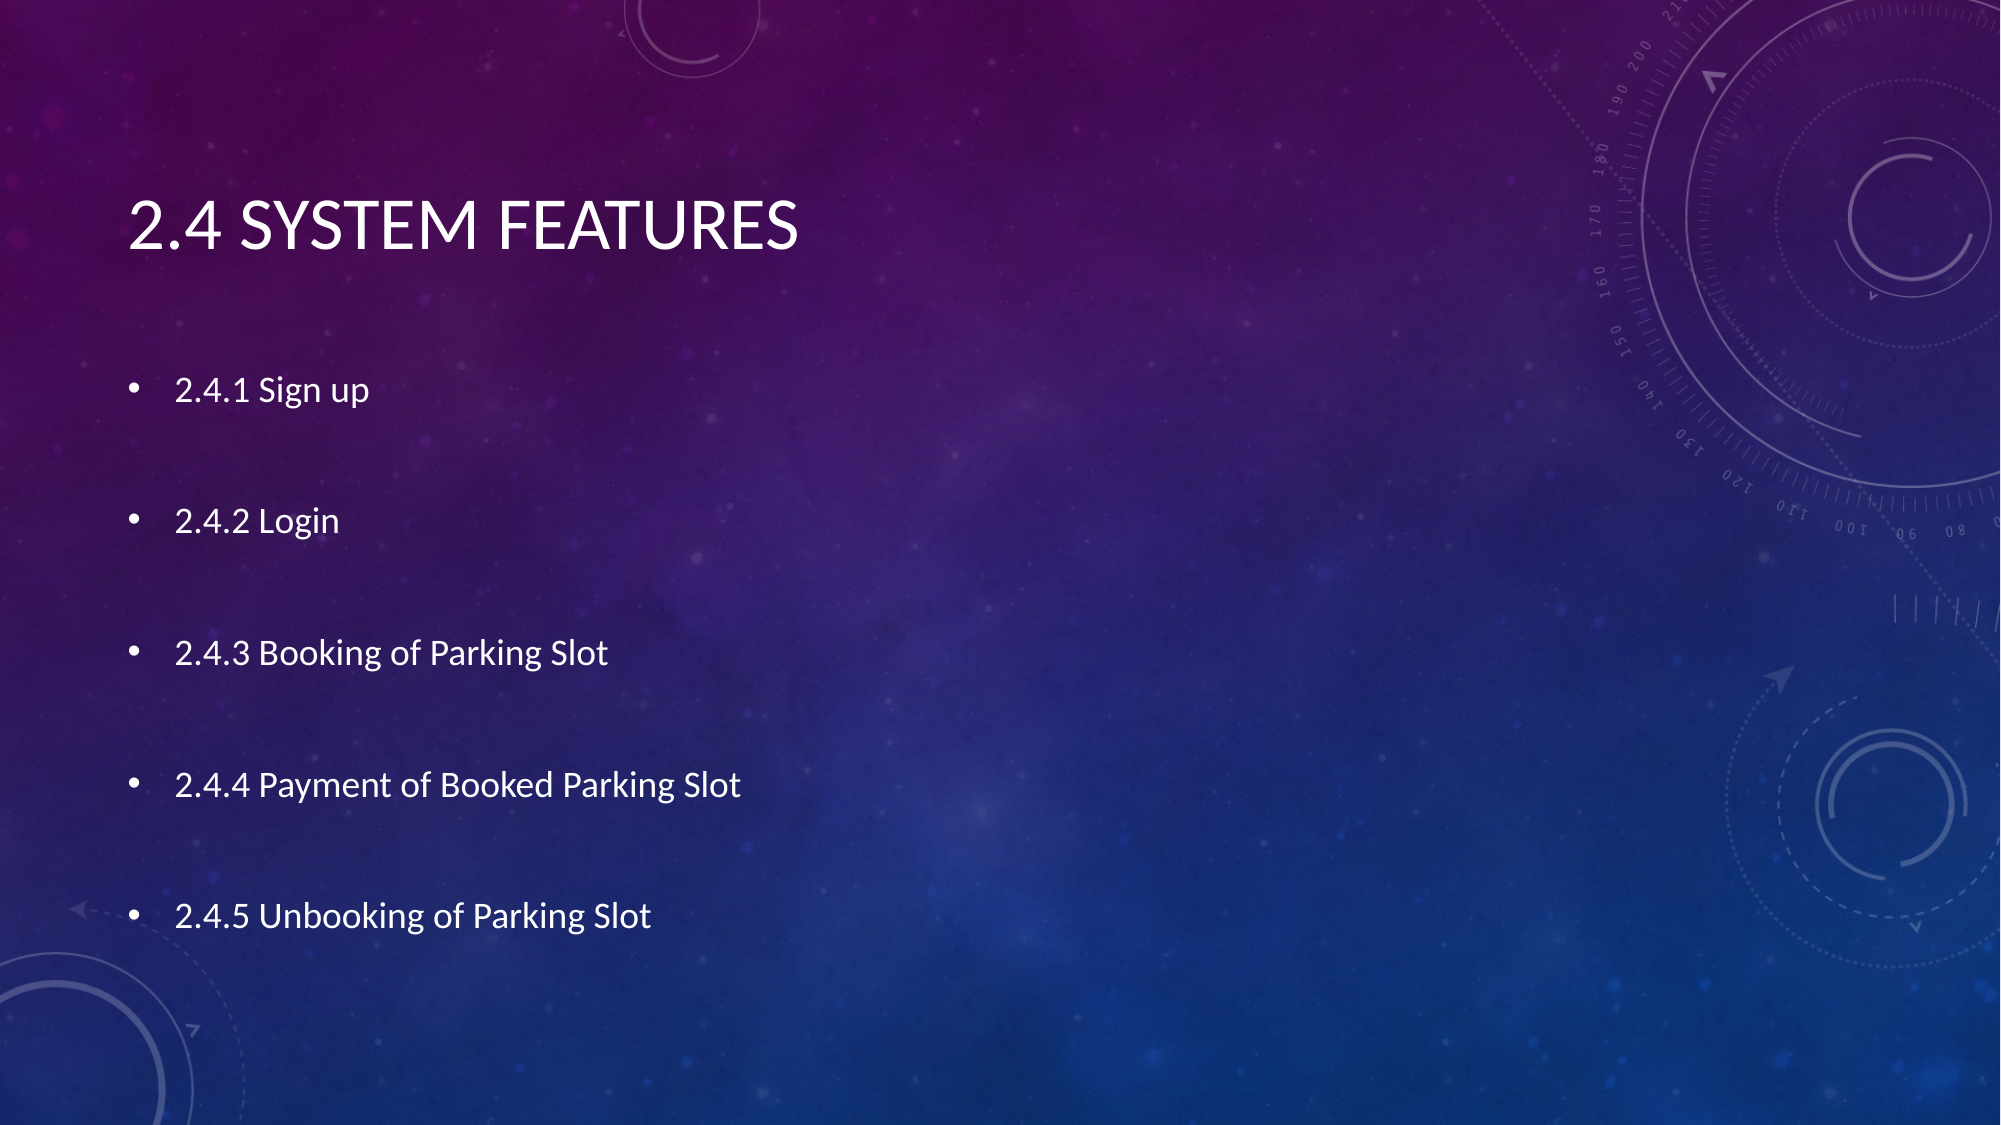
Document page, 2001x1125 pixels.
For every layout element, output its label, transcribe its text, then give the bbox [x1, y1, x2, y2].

title 2.4 SYSTEM FEATURES [112, 99, 1775, 339]
picture [0, 0, 2001, 1125]
list 2.4.1 Sign up 2.4.2 Login 2.4.3 Booking of Parking Slot 2.4.4 Payment of Booked Parking Slot 2.4.5 Unbooking of Parking Slot [112, 351, 1775, 950]
